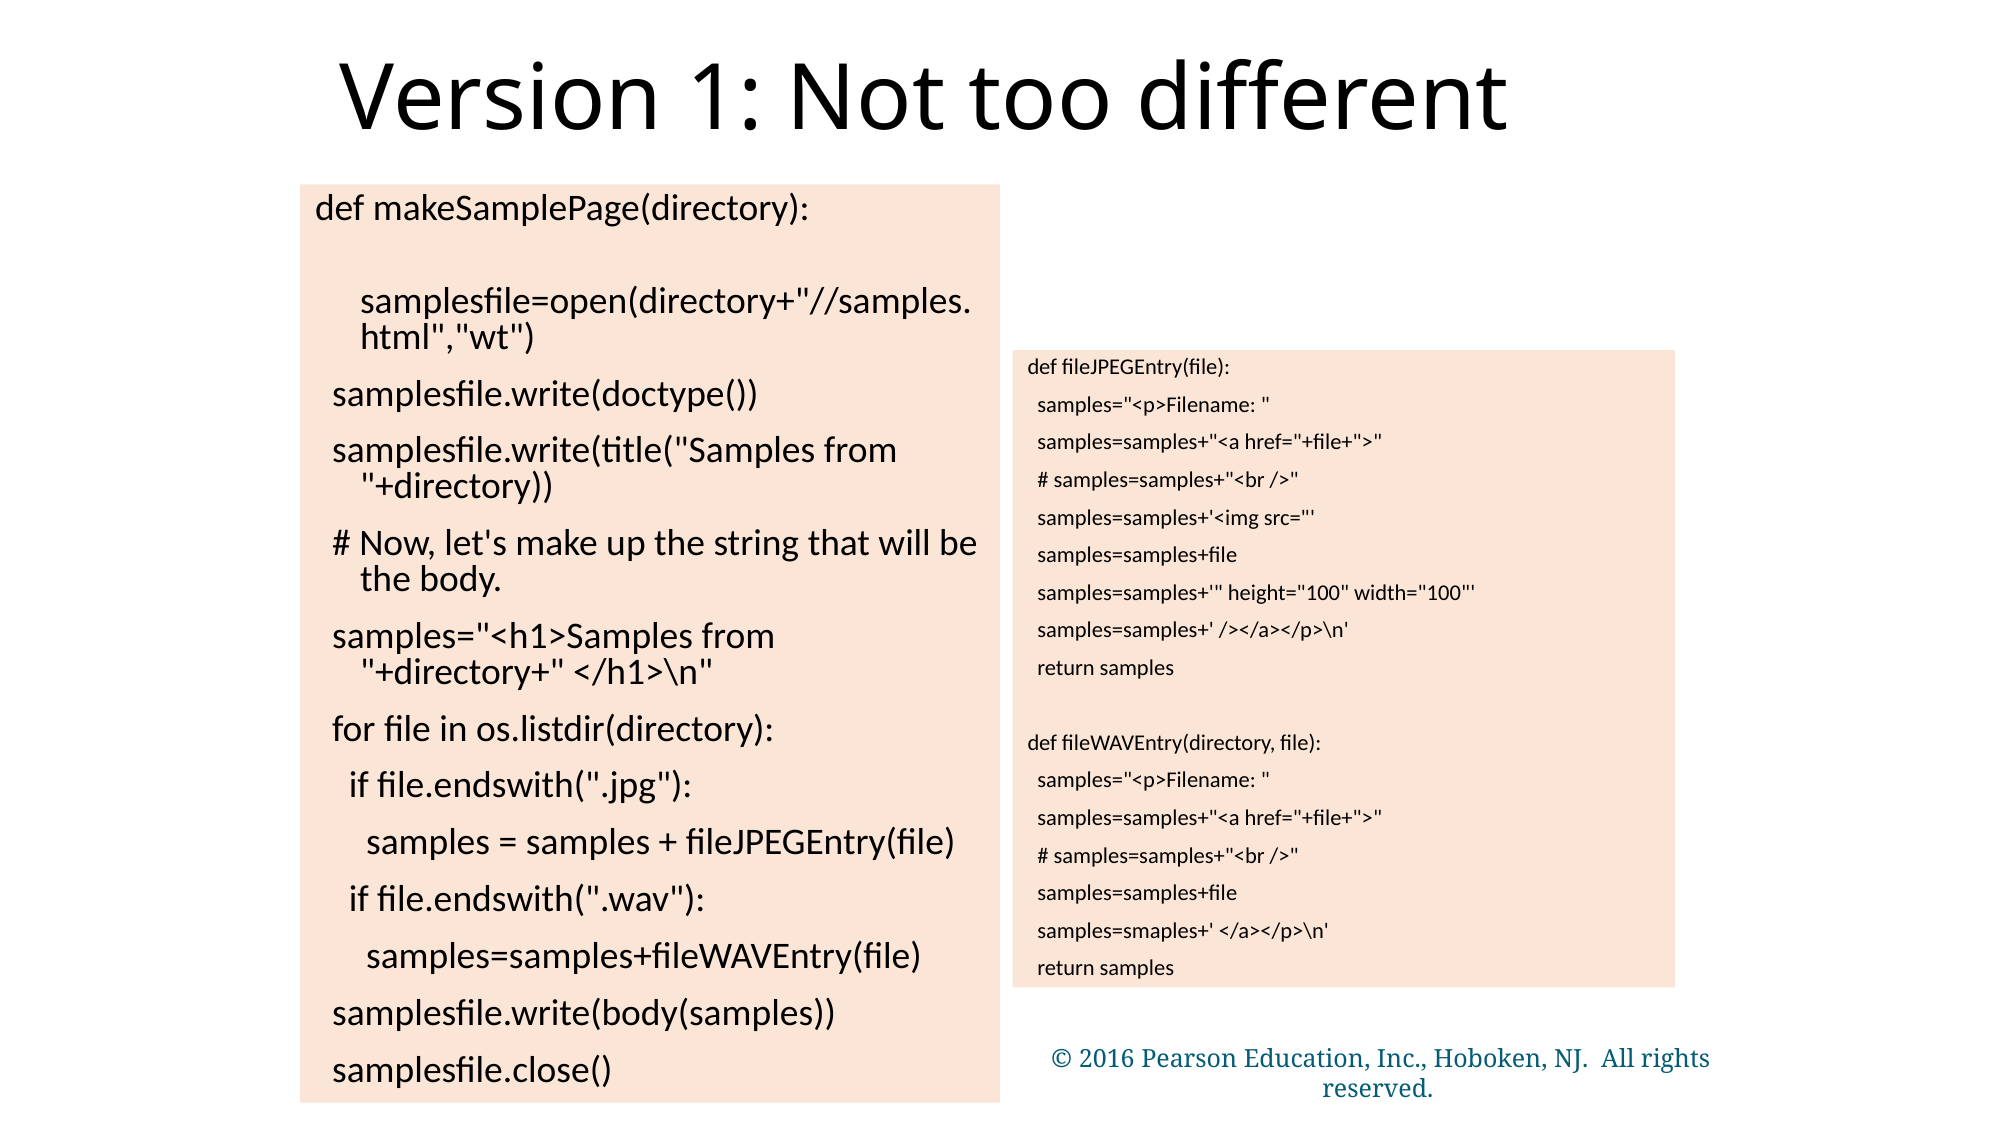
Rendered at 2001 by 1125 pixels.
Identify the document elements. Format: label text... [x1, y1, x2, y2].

list def makeSamplePage(directory): samplesfile=open(directory+"//samples.html","wt") samplesfile.write(doctype()) samplesfile.write(title("Samples from "+directory)) # Now, let's make up the string that will be the body. samples="<h1>Samples from "+directory+" </h1>\n" for file in os.listdir(directory): if file.endswith(".jpg"): samples = samples + fileJPEGEntry(file) if file.endswith(".wav"): samples=samples+fileWAVEntry(file) samplesfile.write(body(samples)) samplesfile.close() [300, 184, 1000, 1103]
title Version 1: Not too different [324, 35, 1675, 165]
list def fileJPEGEntry(file): samples="<p>Filename: " samples=samples+"<a href="+file+">" # samples=samples+"<br />" samples=samples+'<img src="' samples=samples+file samples=samples+'" height="100" width="100"' samples=samples+' /></a></p>\n' return samples def fileWAVEntry(directory, file): samples="<p>Filename: " samples=samples+"<a href="+file+">" # samples=samples+"<br />" samples=samples+file samples=smaples+' </a></p>\n' return samples [1012, 350, 1675, 988]
footer © 2016 Pearson Education, Inc., Hoboken, NJ. All rights reserved. [1012, 1042, 1750, 1103]
